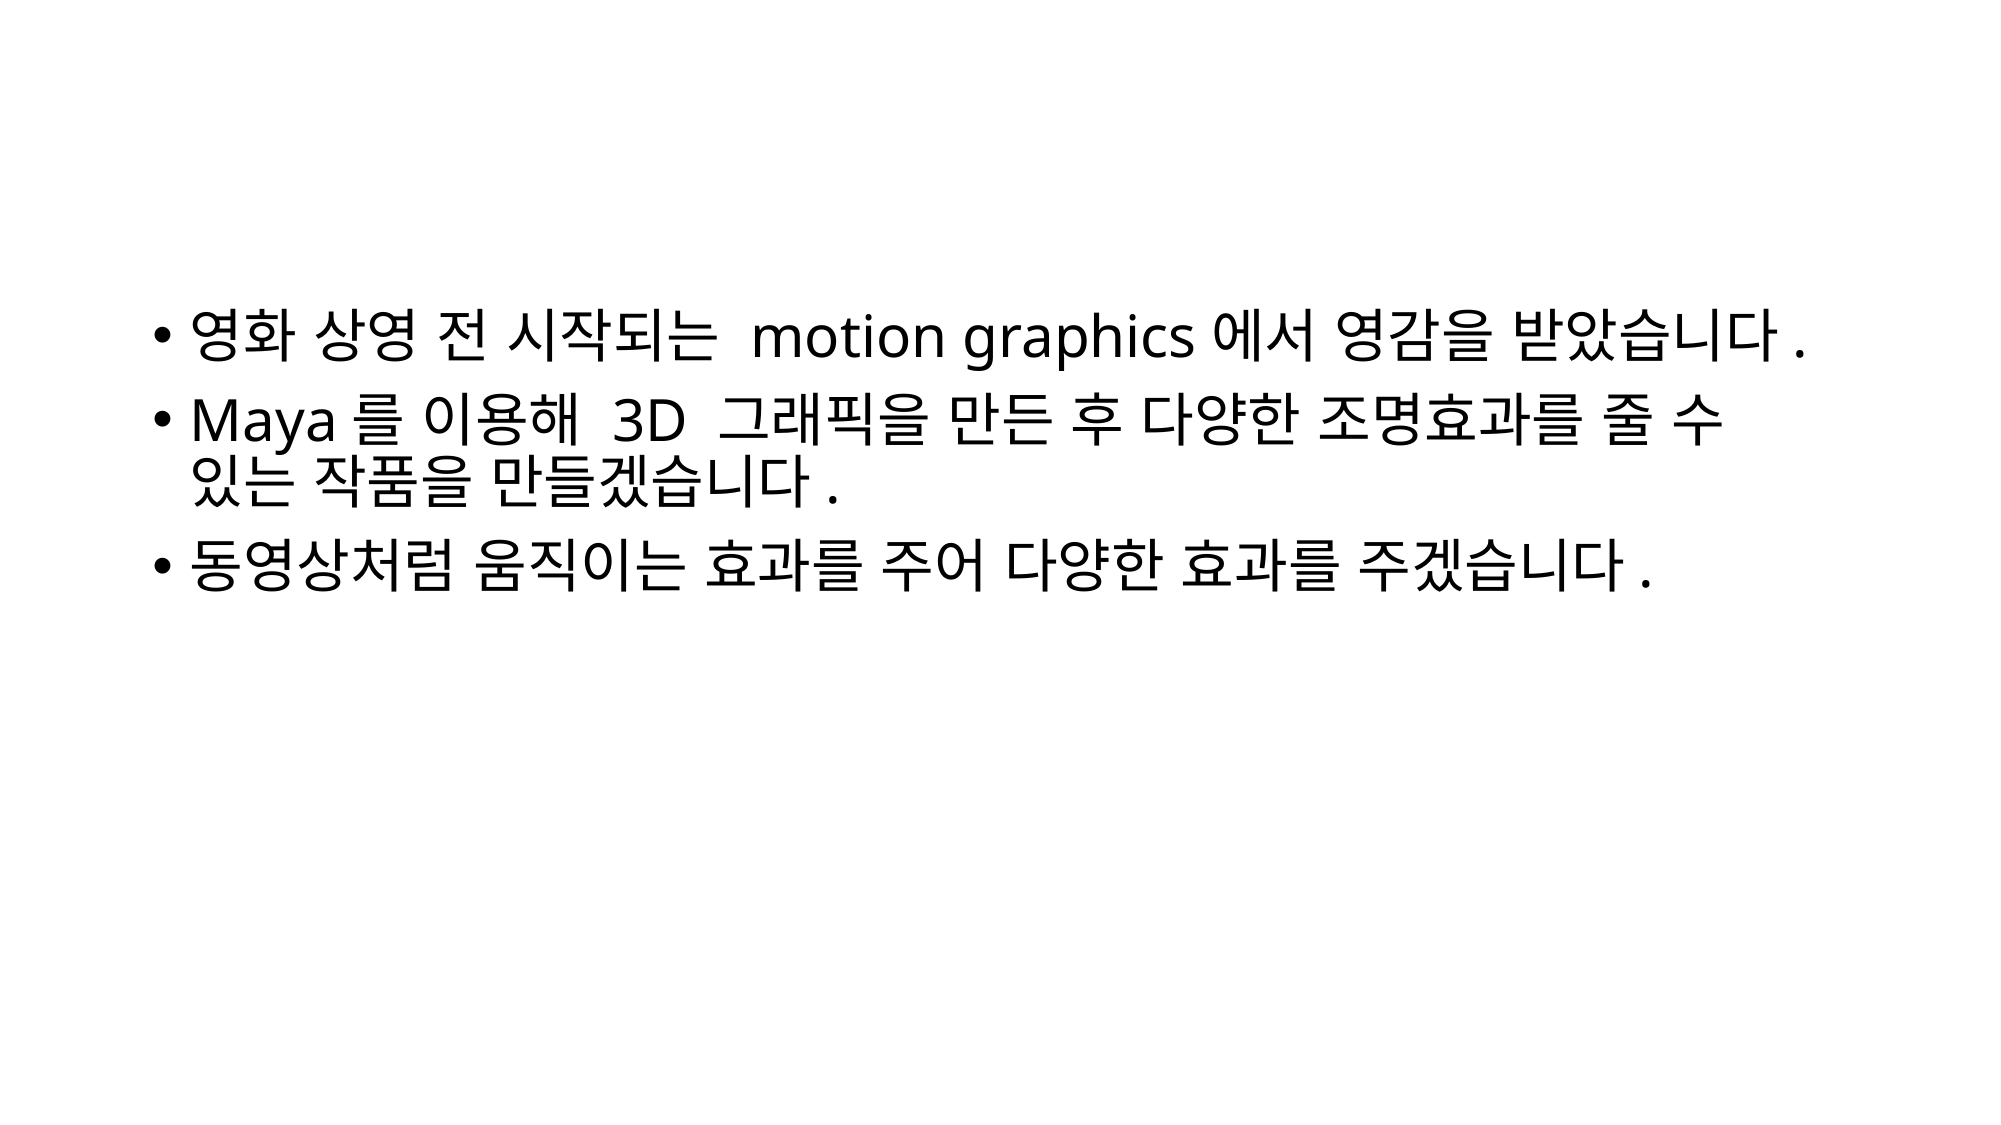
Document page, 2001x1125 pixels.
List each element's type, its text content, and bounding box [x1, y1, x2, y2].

list 영화 상영 전 시작되는 motion graphics에서 영감을 받았습니다. Maya를 이용해 3D 그래픽을 만든 후 다양한 조명효과를 줄 수 있는 작품을 만들겠습니다. 동영상처럼 움직이는 효과를 주어 다양한 효과를 주겠습니다. [137, 299, 1863, 1014]
